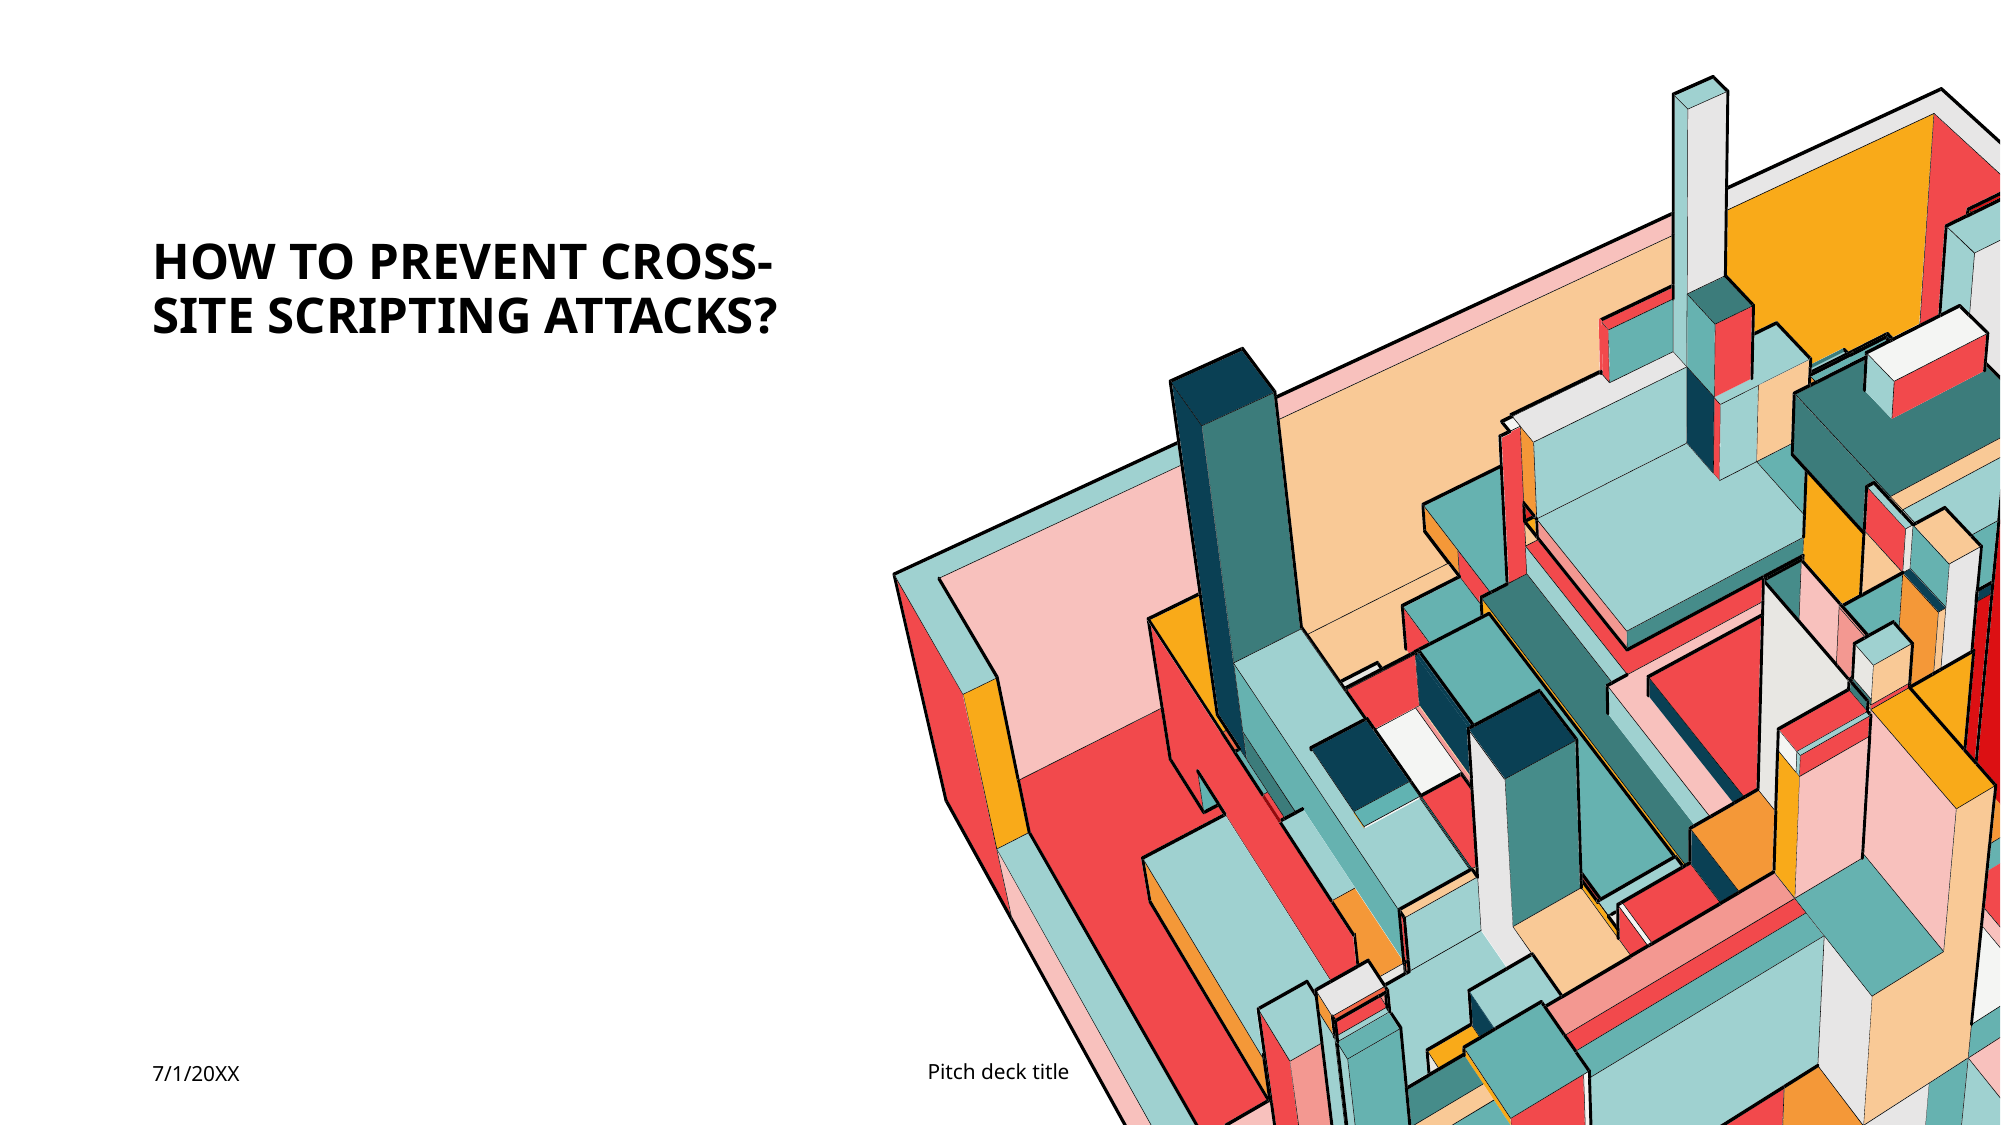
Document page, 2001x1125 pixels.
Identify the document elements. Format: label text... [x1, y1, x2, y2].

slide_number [137, 1042, 363, 1103]
footer Pitch deck title [634, 1042, 1085, 1103]
slide_number 140 [1412, 1042, 1863, 1103]
title How to Prevent Cross-Site Scripting Attacks? [137, 211, 813, 429]
